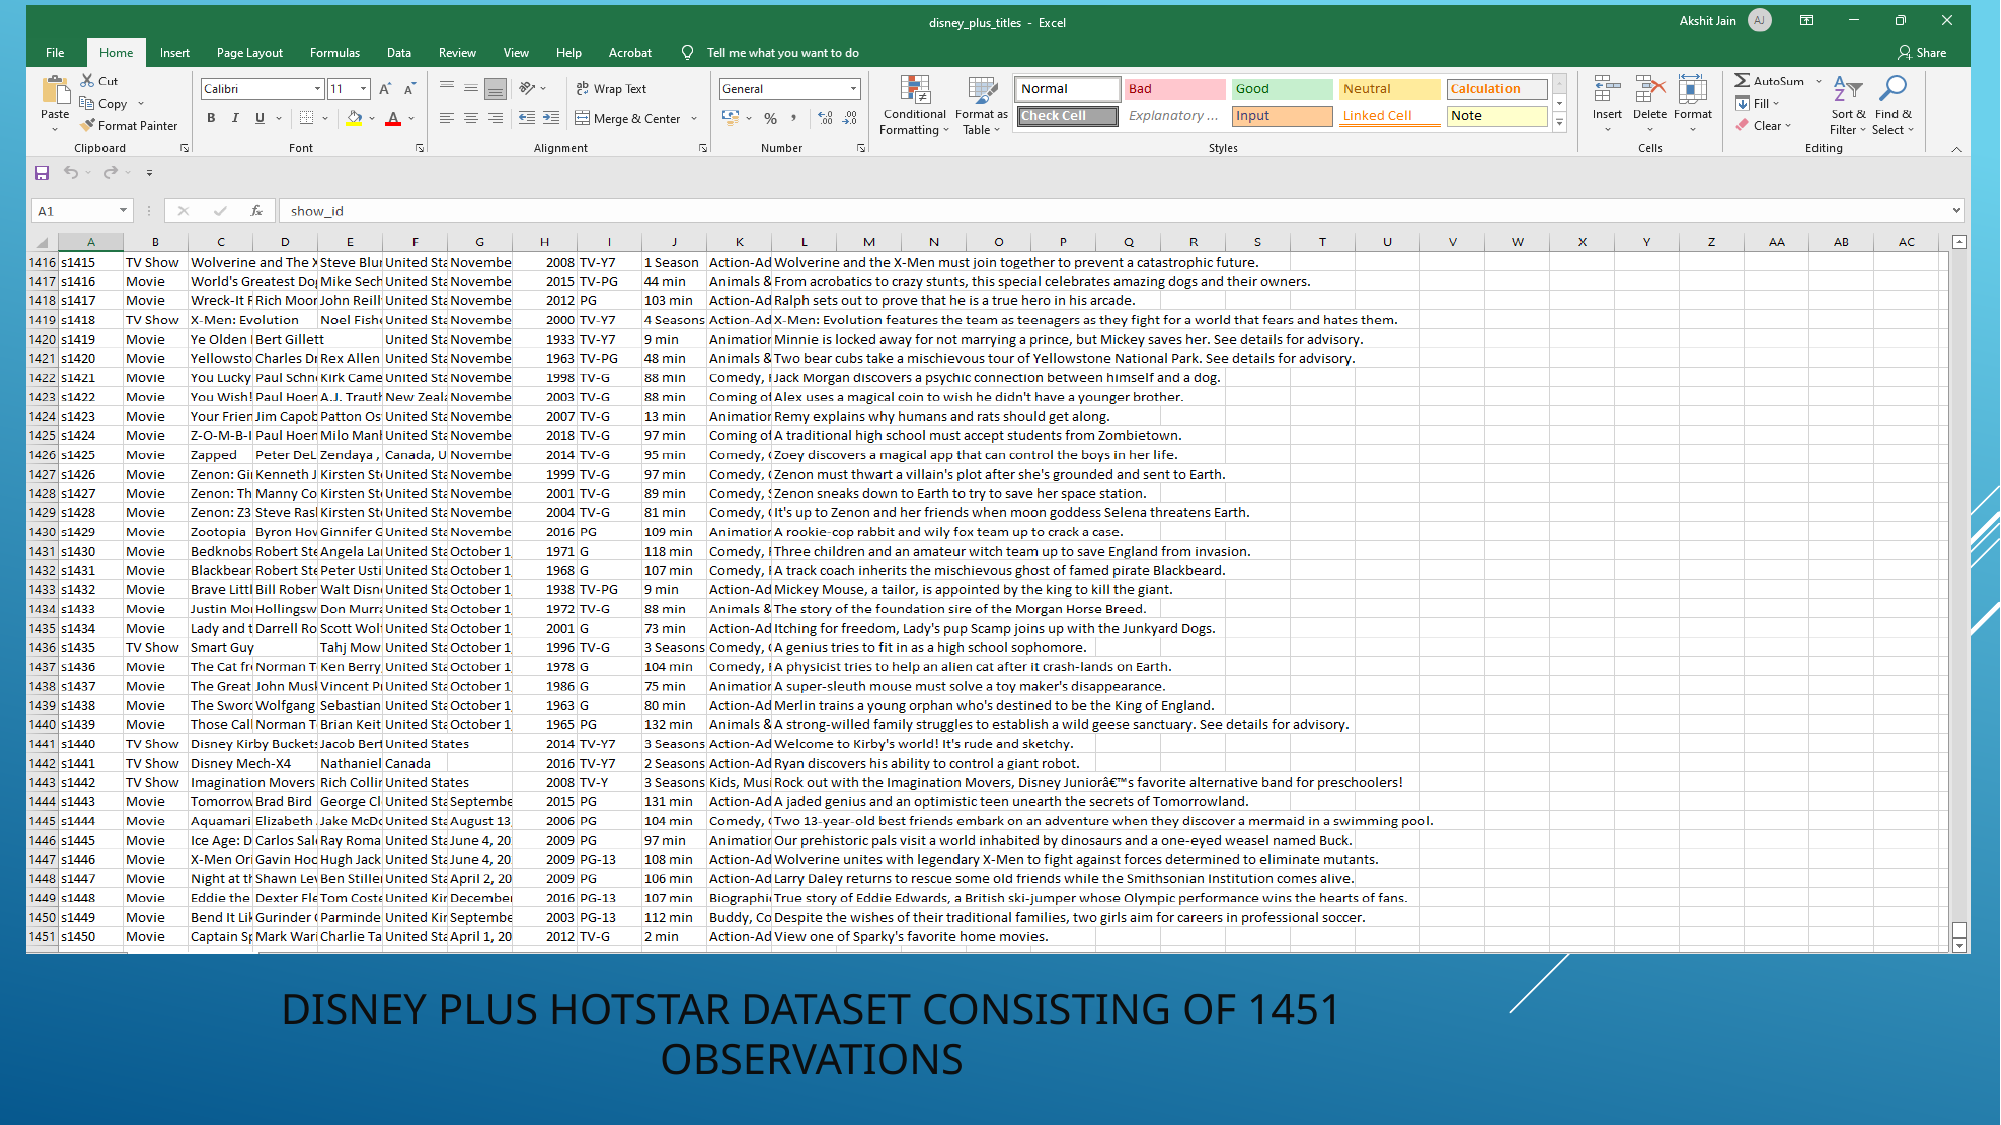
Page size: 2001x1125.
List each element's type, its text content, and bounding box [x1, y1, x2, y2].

title DISNEY PLUS HOTSTAR DATASET CONSISTING OF 1451 OBSERVATIONS [112, 975, 1513, 1092]
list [26, 5, 1971, 954]
